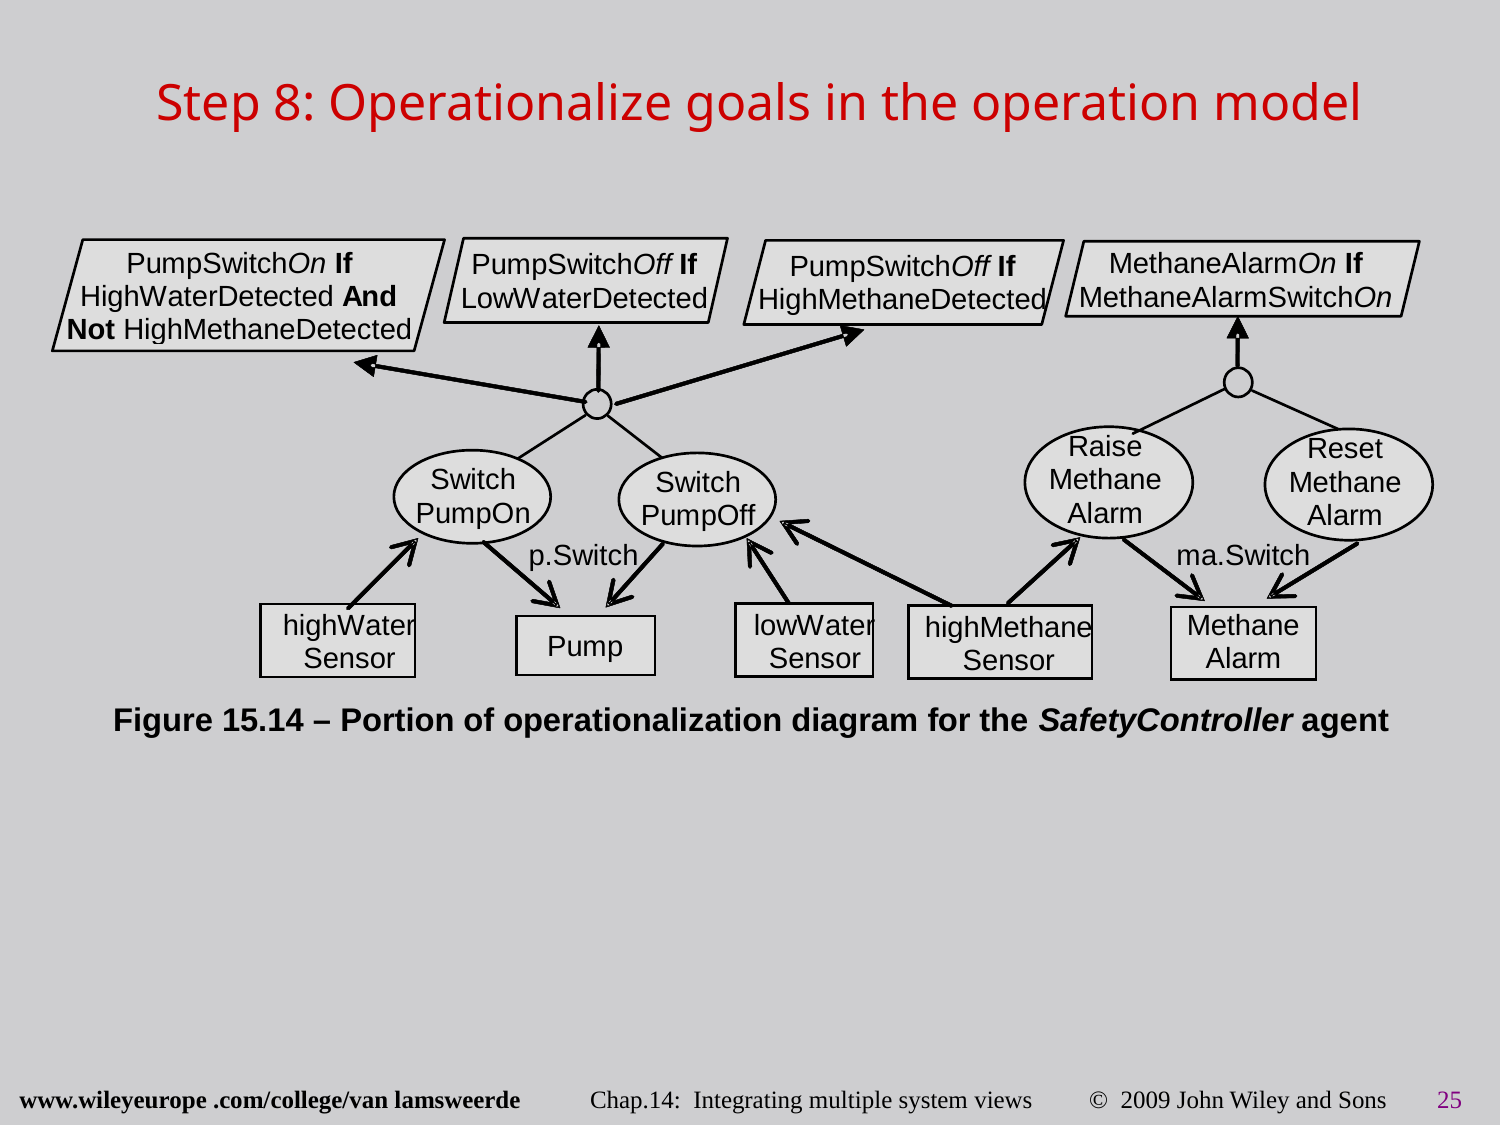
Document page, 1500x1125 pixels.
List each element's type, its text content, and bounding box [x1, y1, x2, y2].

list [43, 220, 1460, 743]
title Step 8: Operationalize goals in the operation model [49, 37, 1470, 163]
